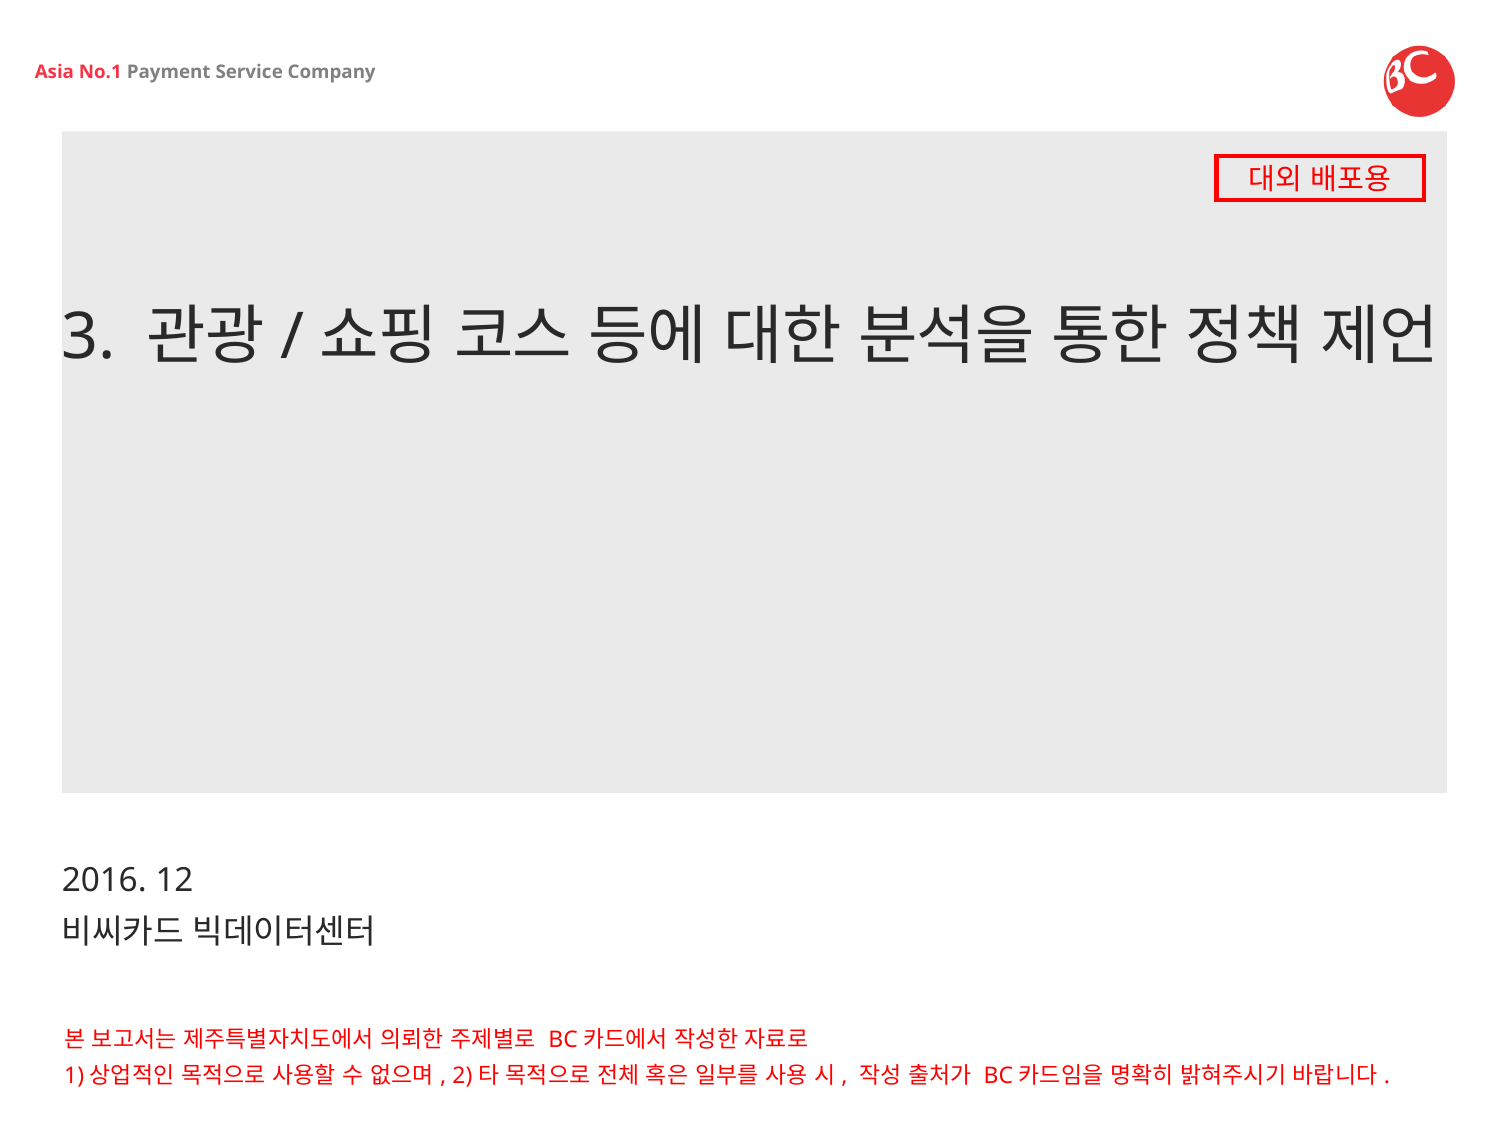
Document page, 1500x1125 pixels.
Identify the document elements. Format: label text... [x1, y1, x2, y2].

title 3. 관광/쇼핑 코스 등에 대한 분석을 통한 정책 제언 [44, 302, 1456, 378]
picture [1374, 39, 1463, 123]
text_box 본 보고서는 제주특별자치도에서 의뢰한 주제별로 BC카드에서 작성한 자료로 1)상업적인 목적으로 사용할 수 없으며, 2)타 목적으로 전체 혹은 일부를 사용 시, 작성 출처가 BC카드임을 명확히 밝혀주시기 바랍니다. [64, 1024, 1412, 1088]
text_box 대외 배포용 [1216, 156, 1424, 201]
subtitle 2016. 12 비씨카드 빅데이터센터 [61, 846, 942, 929]
